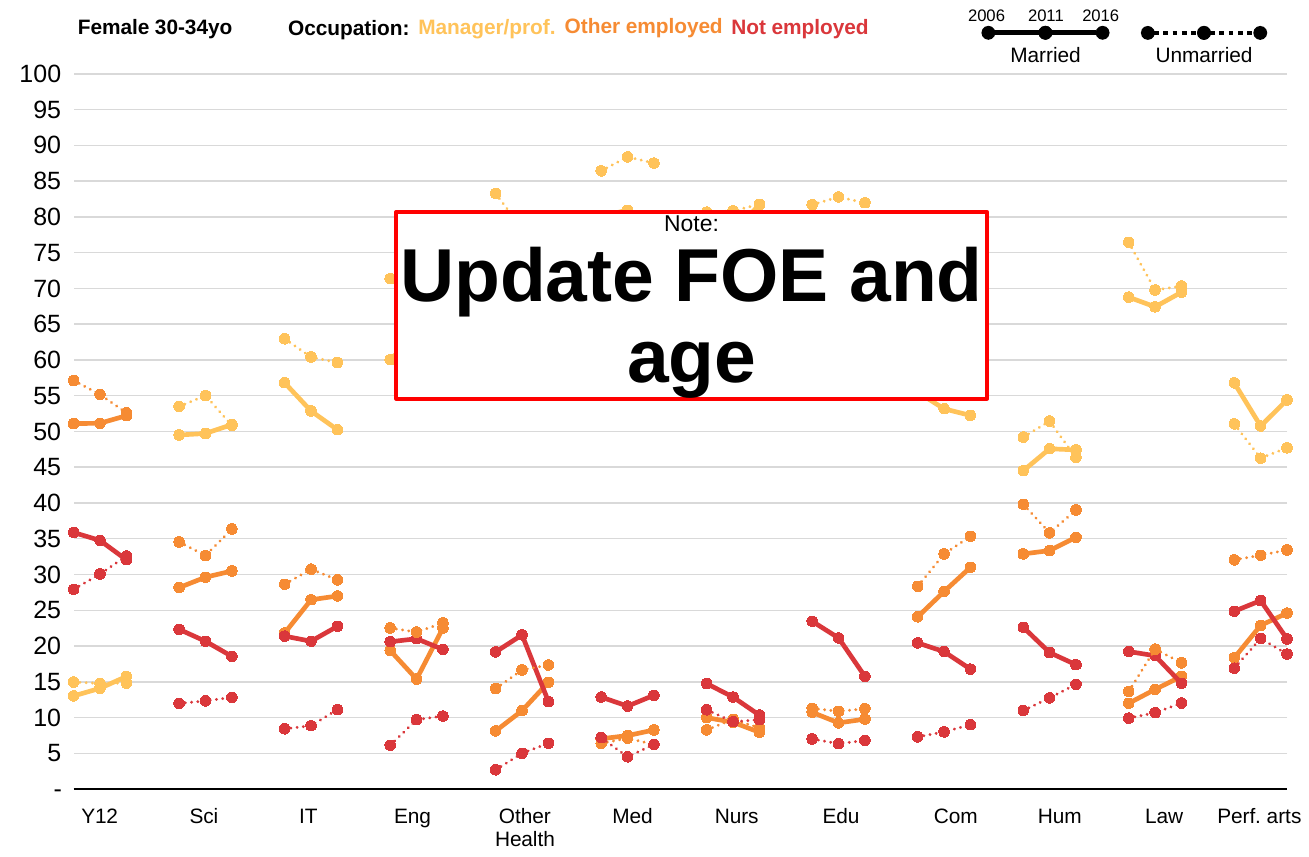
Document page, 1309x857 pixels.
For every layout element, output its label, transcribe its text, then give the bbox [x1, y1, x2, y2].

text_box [967, 6, 1262, 68]
text_box Manager/prof. [418, 16, 565, 40]
text_box Occupation: [288, 17, 435, 40]
text_box Not employed [743, 16, 869, 39]
text_box Female 30-34yo [78, 16, 299, 40]
chart [0, 44, 1309, 819]
text_box Other employed [564, 15, 743, 39]
text_box Other Health [480, 827, 569, 851]
